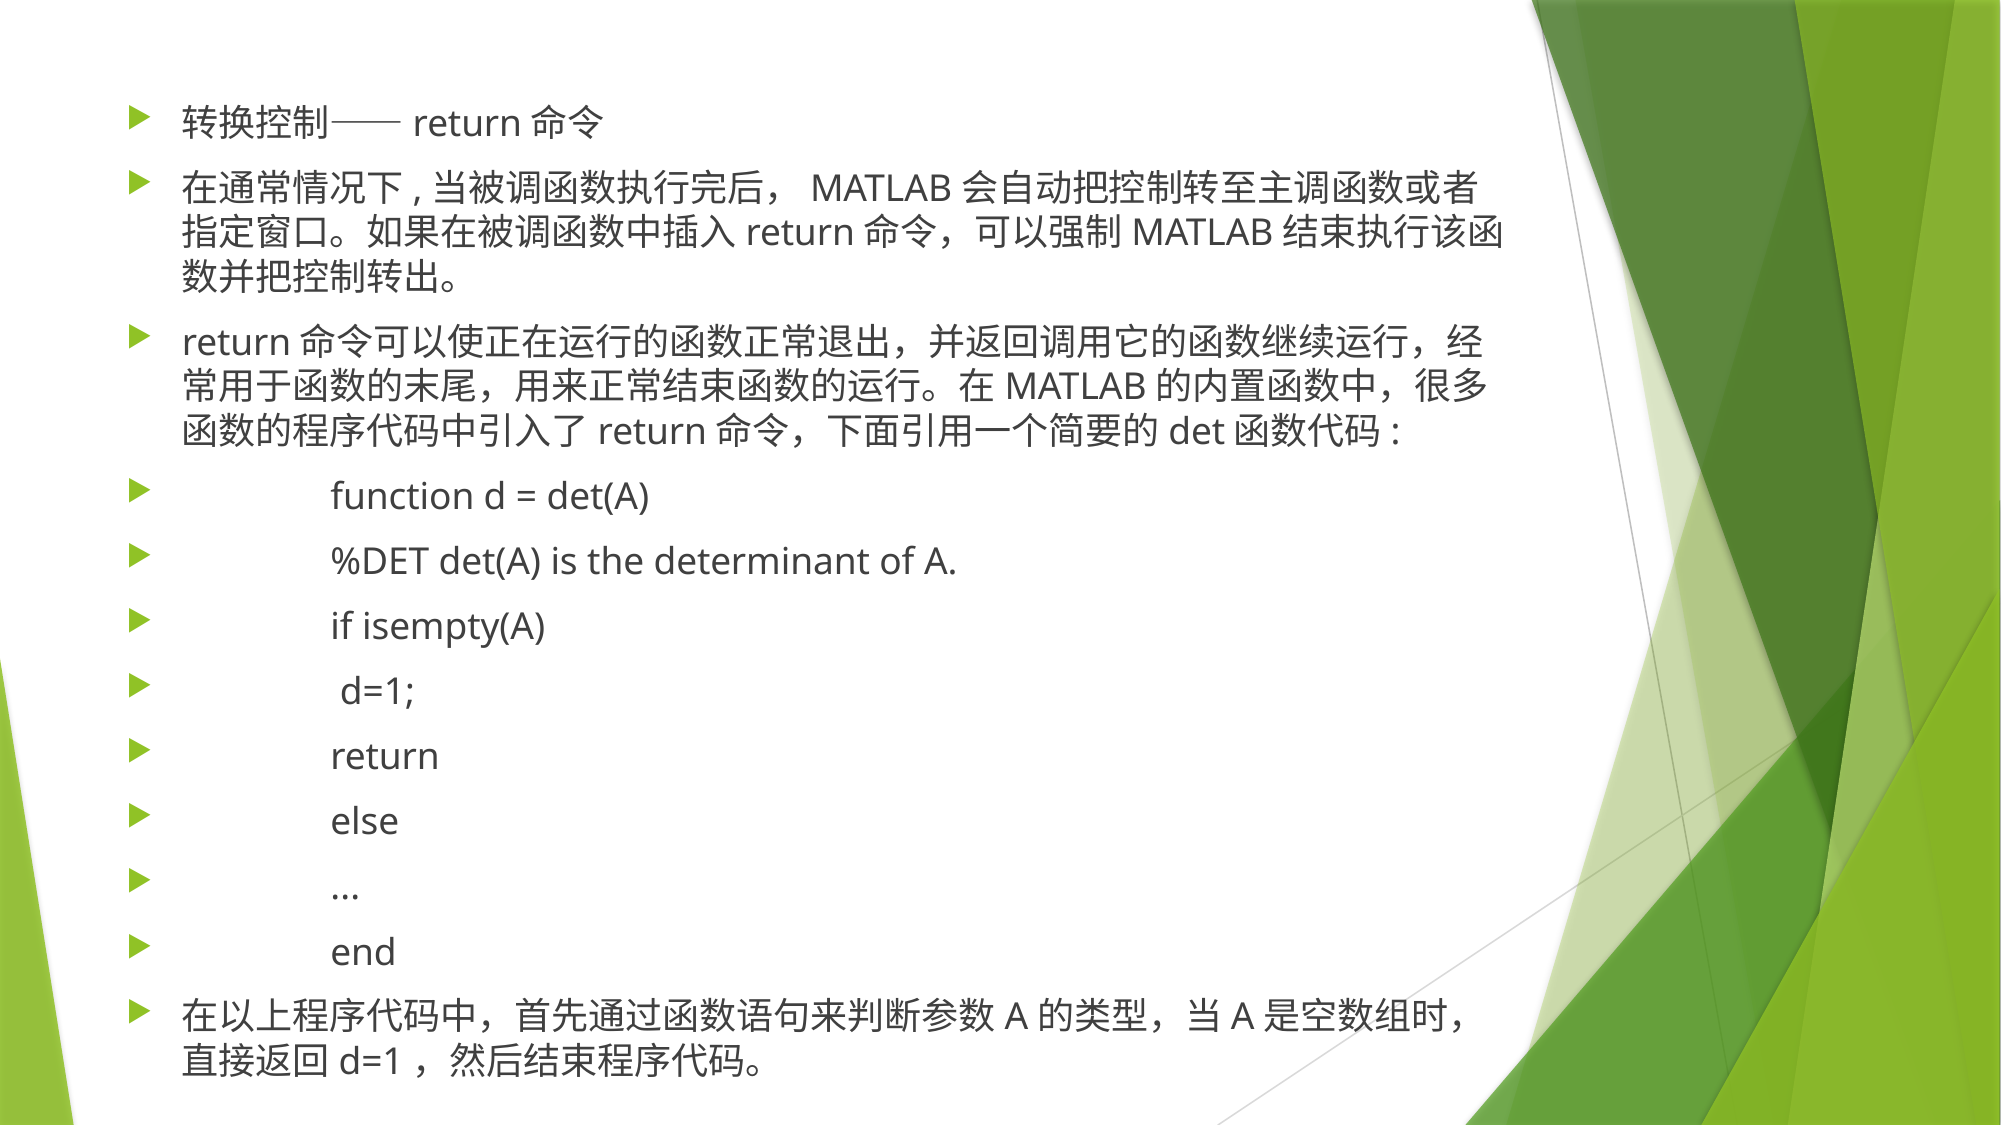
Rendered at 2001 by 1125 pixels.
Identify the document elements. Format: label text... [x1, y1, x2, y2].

list 转换控制——return命令 在通常情况下,当被调函数执行完后，MATLAB会自动把控制转至主调函数或者指定窗口。如果在被调函数中插入return命令，可以强制MATLAB结束执行该函数并把控制转出。 return命令可以使正在运行的函数正常退出，并返回调用它的函数继续运行，经常用于函数的末尾，用来正常结束函数的运行。在MATLAB的内置函数中，很多函数的程序代码中引入了return命令，下面引用一个简要的det函数代码: function d = det(A) %DET det(A) is the determinant of A. if isempty(A) d=1; return else ... end 在以上程序代码中，首先通过函数语句来判断参数A的类型，当A是空数组时，直接返回d=1，然后结束程序代码。 [110, 91, 1522, 1095]
